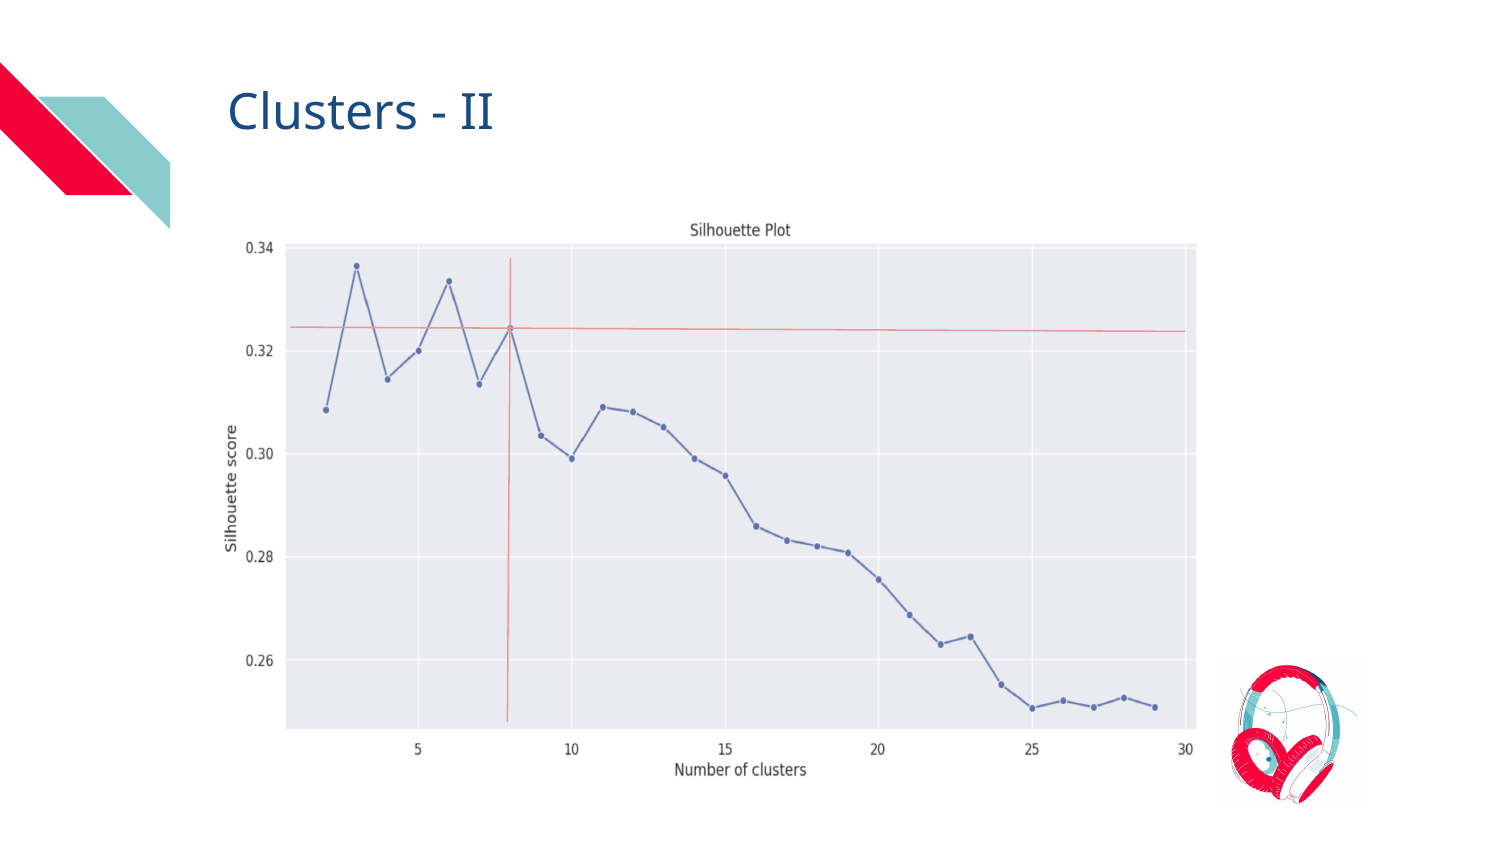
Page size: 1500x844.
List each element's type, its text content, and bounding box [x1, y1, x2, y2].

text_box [194, 214, 1230, 784]
title Clusters - II [212, 64, 1368, 215]
picture [1218, 658, 1368, 807]
